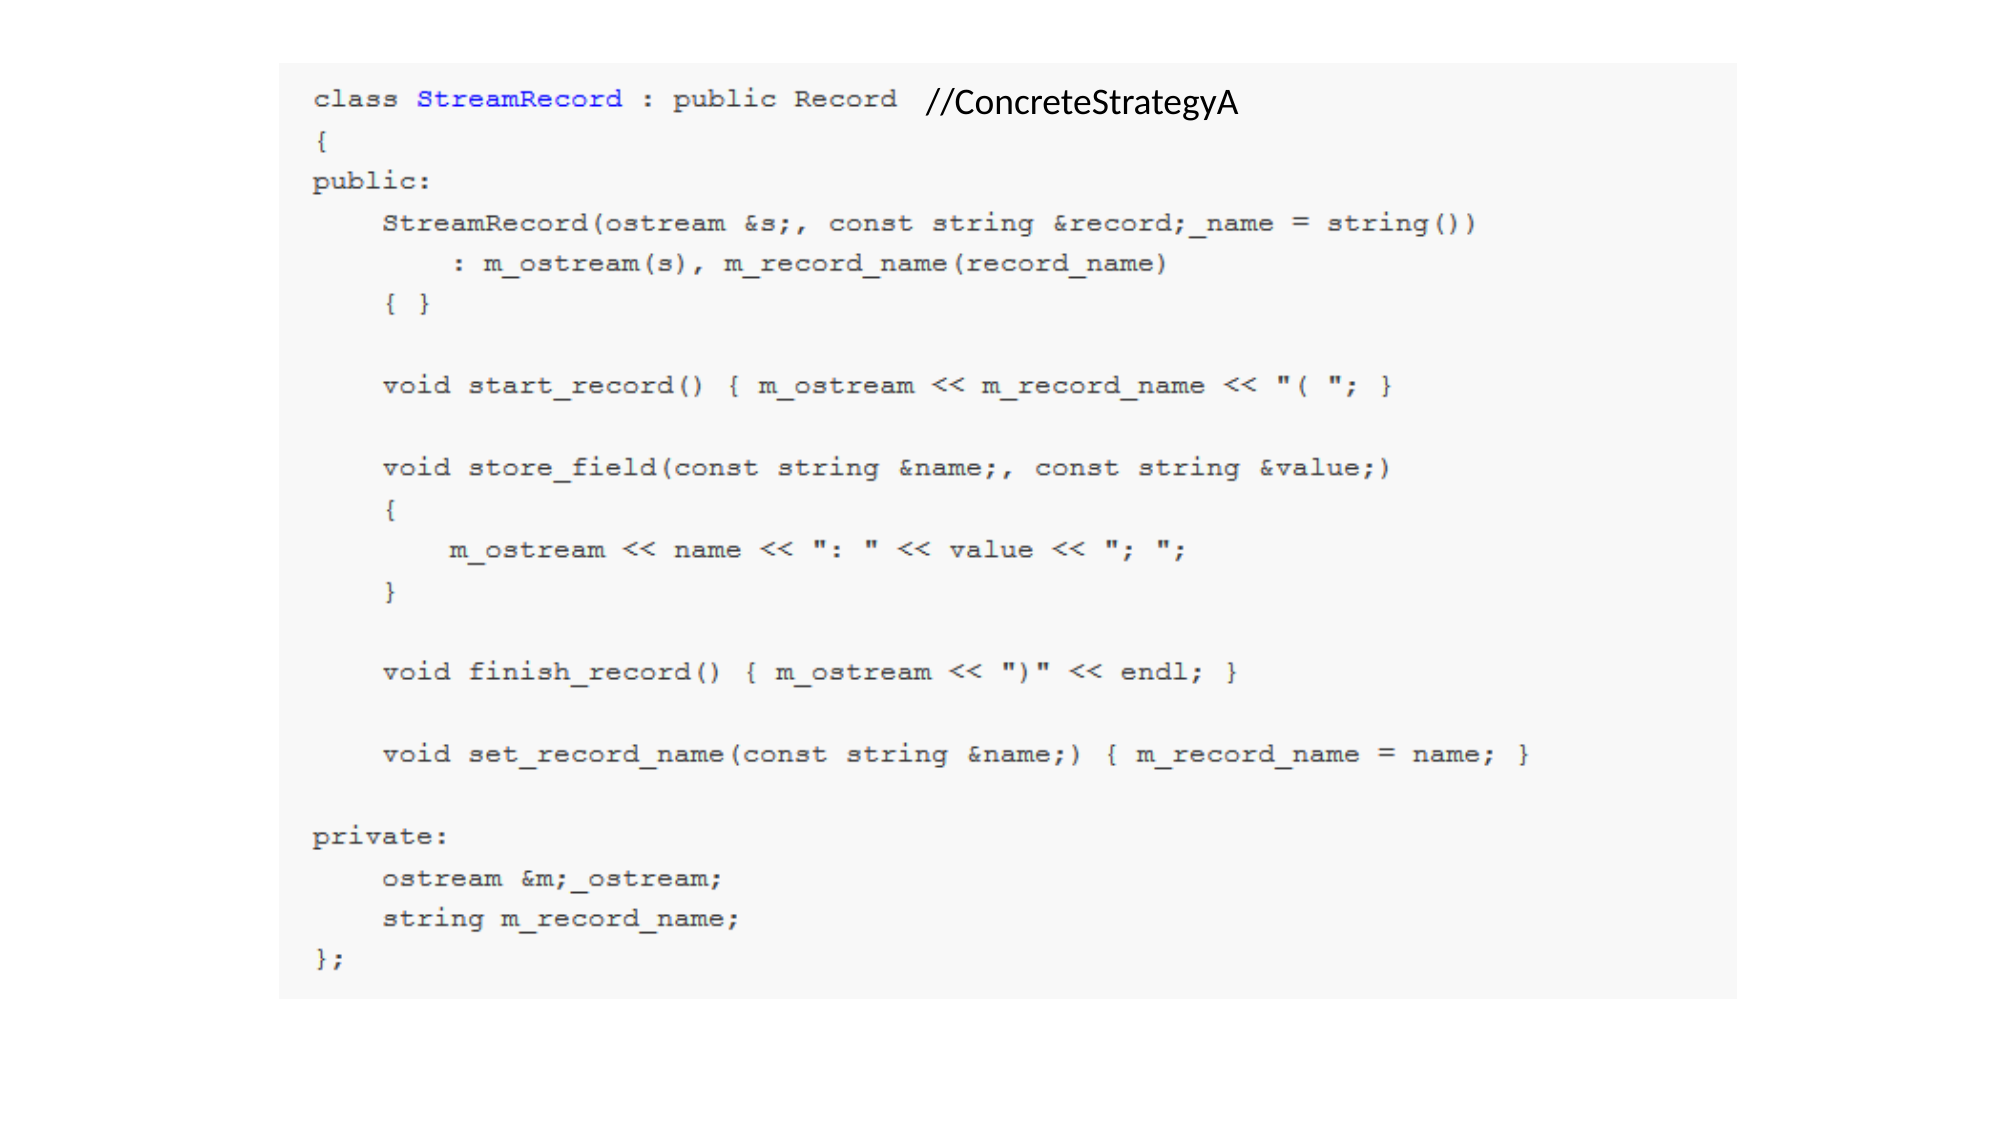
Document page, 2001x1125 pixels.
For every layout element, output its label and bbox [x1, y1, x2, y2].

list [279, 63, 1737, 999]
